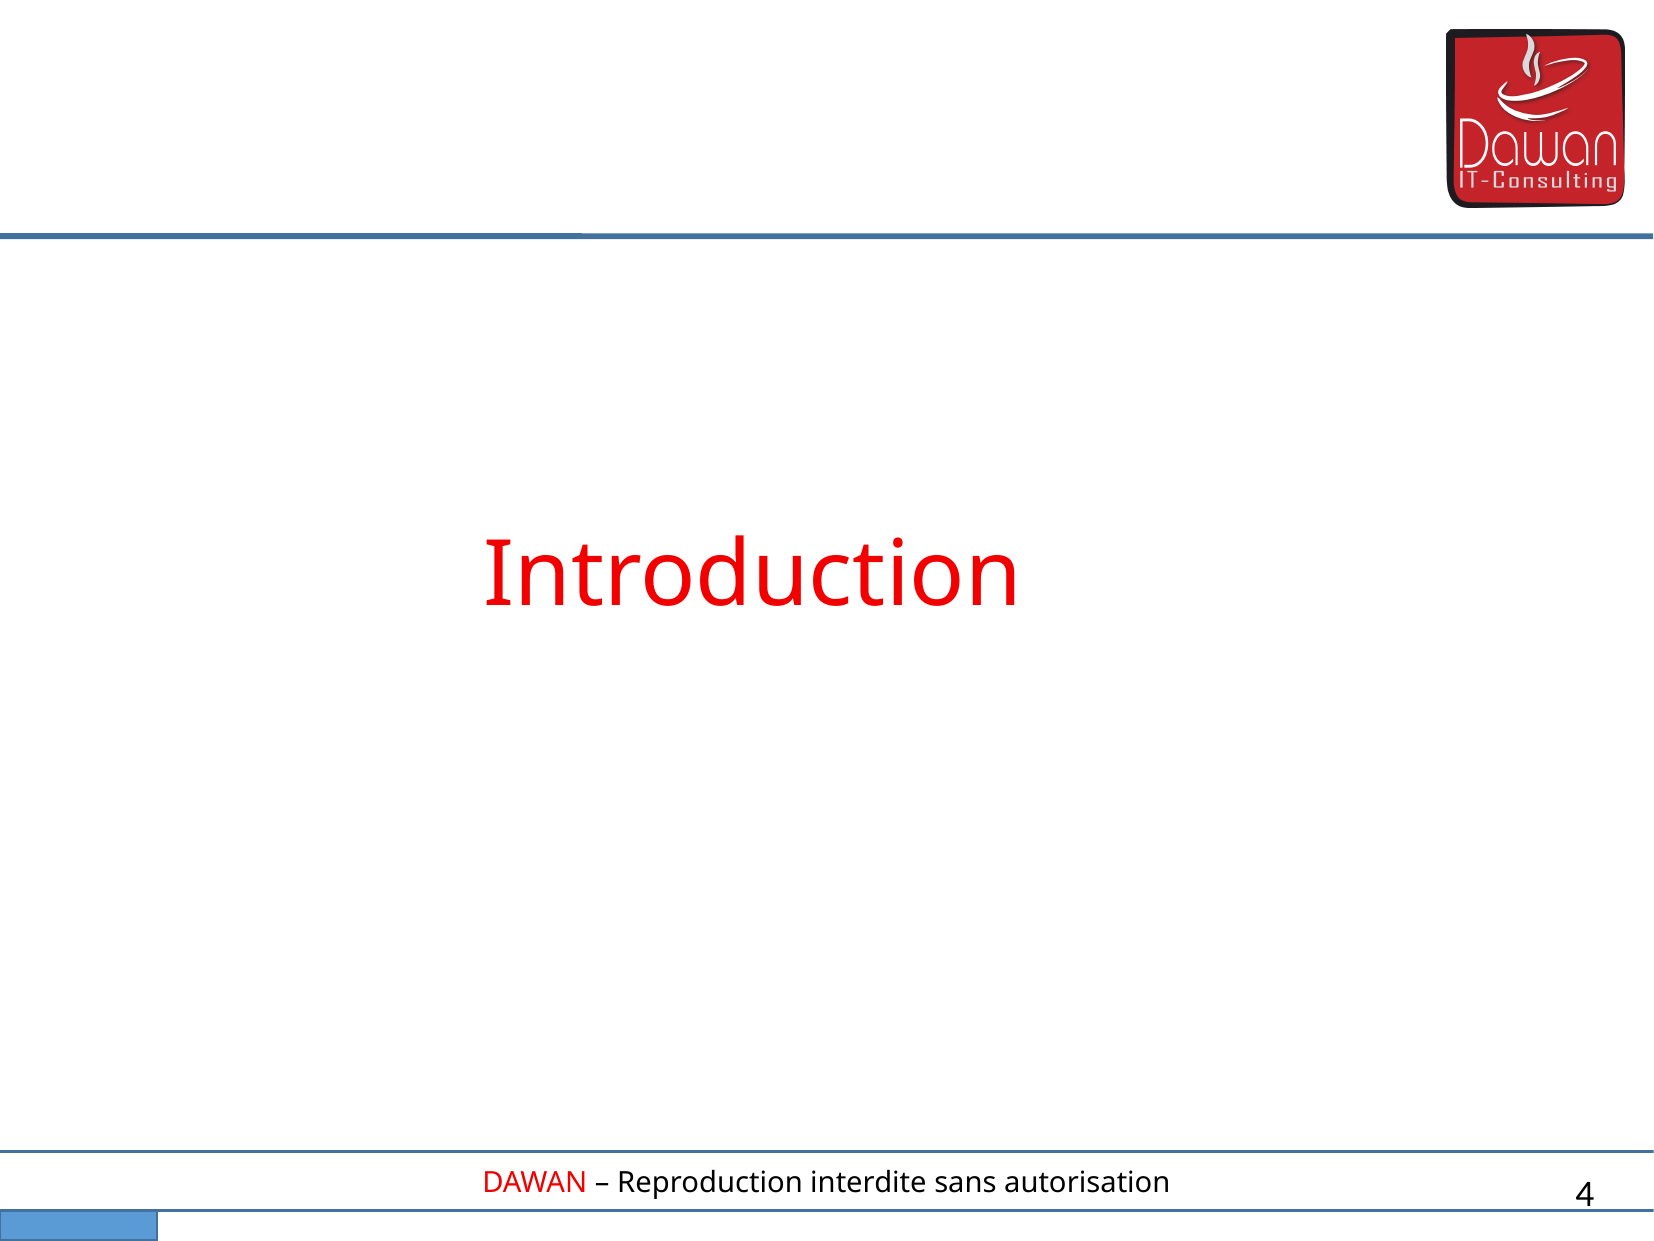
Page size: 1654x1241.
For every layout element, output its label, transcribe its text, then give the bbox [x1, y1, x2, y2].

subtitle Introduction [59, 209, 1447, 929]
picture [1446, 29, 1625, 208]
text_box [0, 1210, 158, 1240]
text_box 4 [1535, 1169, 1595, 1233]
